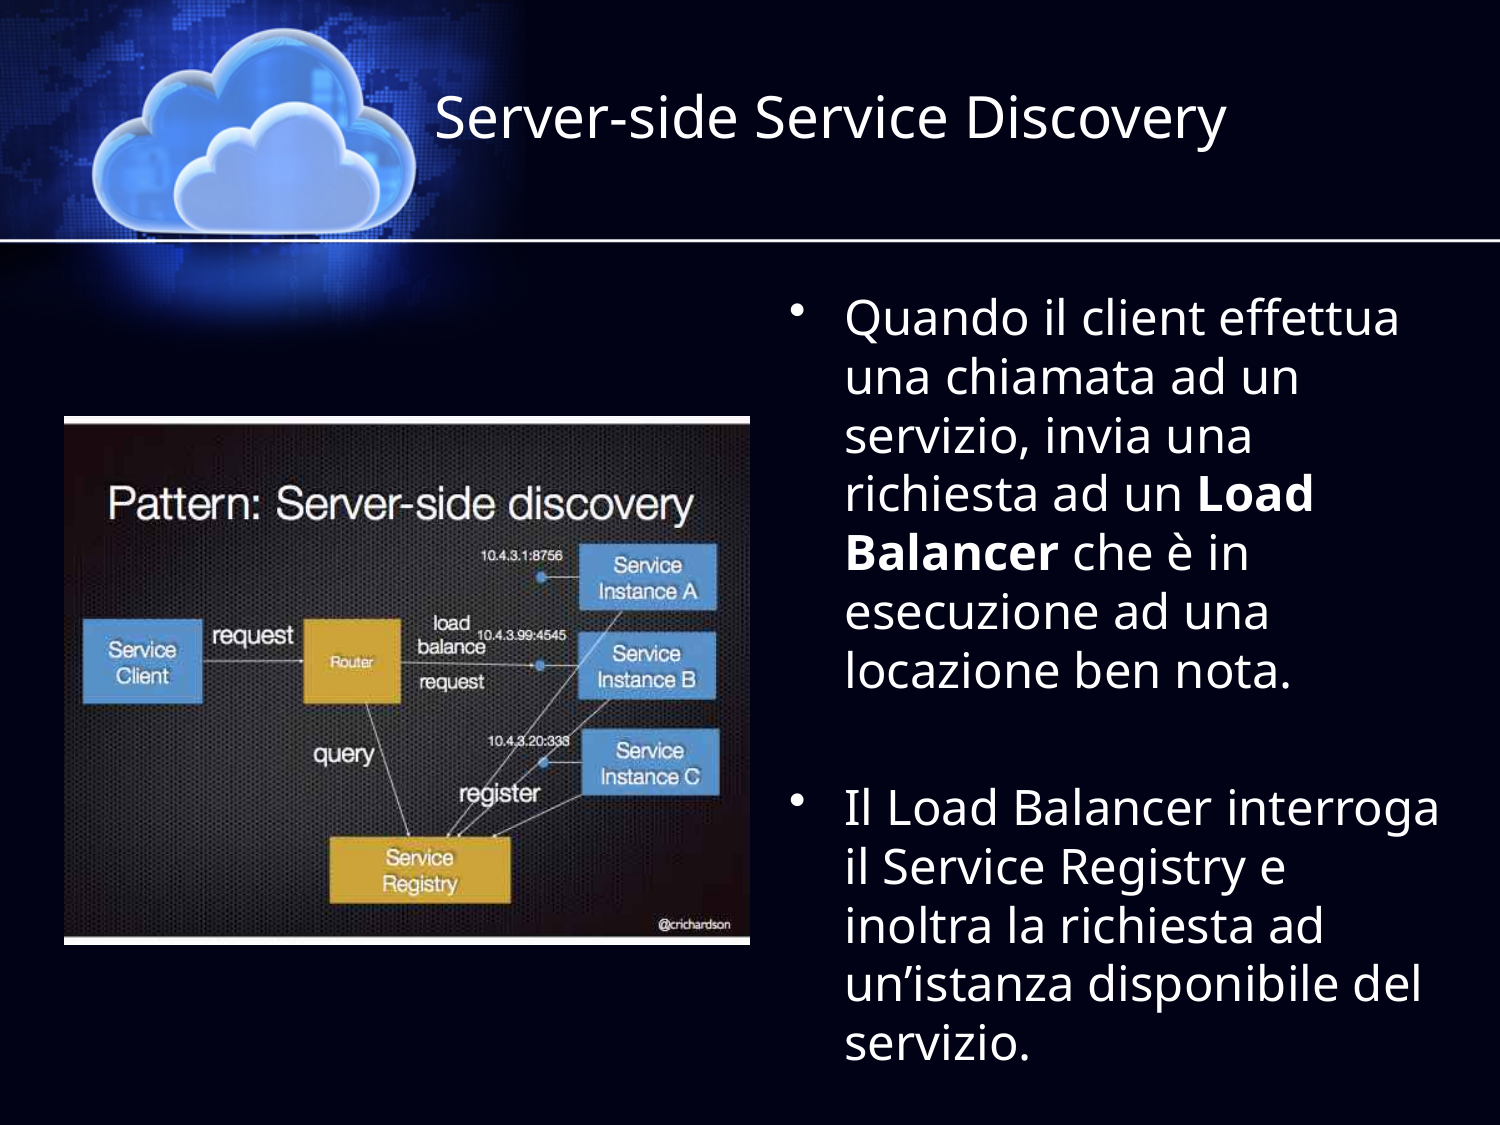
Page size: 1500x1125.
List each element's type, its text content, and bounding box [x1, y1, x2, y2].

picture [0, 0, 1500, 1125]
list Quando il client effettua una chiamata ad un servizio, invia una richiesta ad un Load Balancer che è in esecuzione ad una locazione ben nota. Il Load Balancer interroga il Service Registry e inoltra la richiesta ad un’istanza disponibile del servizio. [774, 278, 1459, 1083]
title Server-side Service Discovery [419, 78, 1459, 162]
